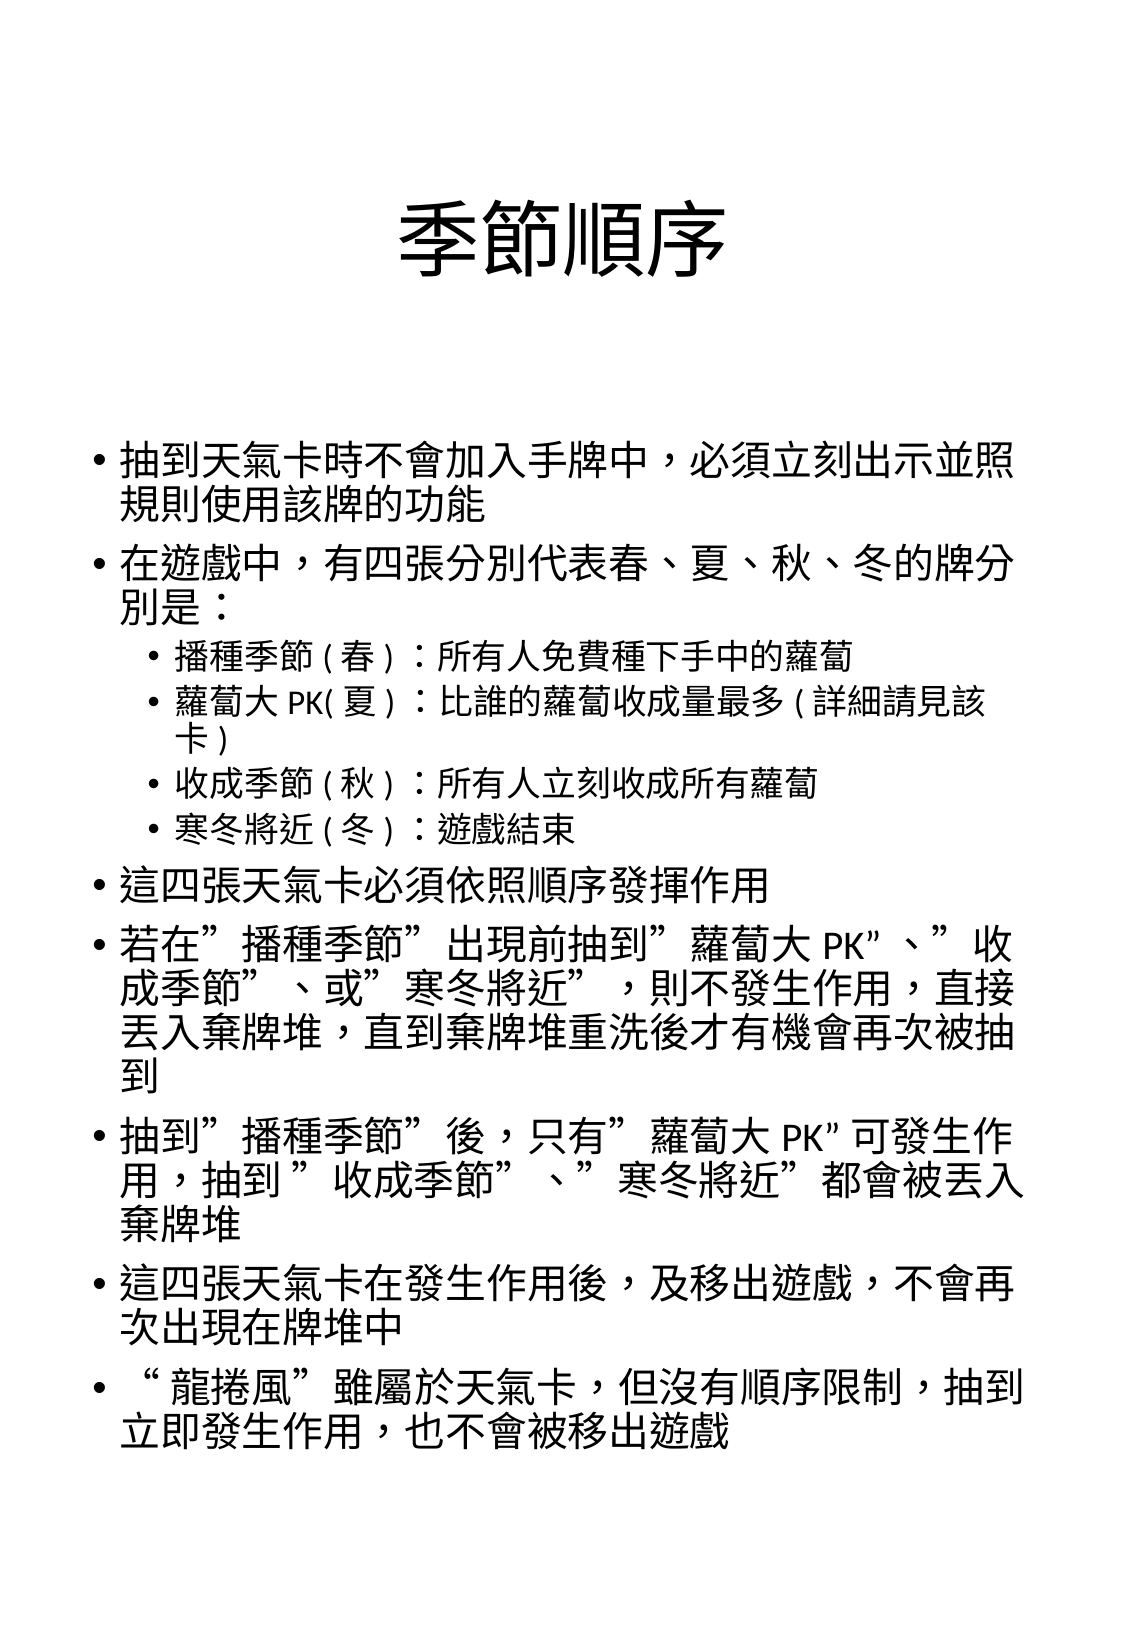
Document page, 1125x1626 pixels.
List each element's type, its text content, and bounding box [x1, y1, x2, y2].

list 抽到天氣卡時不會加入手牌中，必須立刻出示並照規則使用該牌的功能 在遊戲中，有四張分別代表春、夏、秋、冬的牌分別是： 播種季節(春)：所有人免費種下手中的蘿蔔 蘿蔔大PK(夏)：比誰的蘿蔔收成量最多(詳細請見該卡) 收成季節(秋)：所有人立刻收成所有蘿蔔 寒冬將近(冬)：遊戲結束 這四張天氣卡必須依照順序發揮作用 若在”播種季節”出現前抽到”蘿蔔大PK”、”收成季節”、或”寒冬將近”，則不發生作用，直接丟入棄牌堆，直到棄牌堆重洗後才有機會再次被抽到 抽到”播種季節”後，只有”蘿蔔大PK”可發生作用，抽到 ”收成季節”、”寒冬將近”都會被丟入棄牌堆 這四張天氣卡在發生作用後，及移出遊戲，不會再次出現在牌堆中 “龍捲風”雖屬於天氣卡，但沒有順序限制，抽到立即發生作用，也不會被移出遊戲 [77, 432, 1048, 1464]
title 季節順序 [77, 86, 1048, 401]
